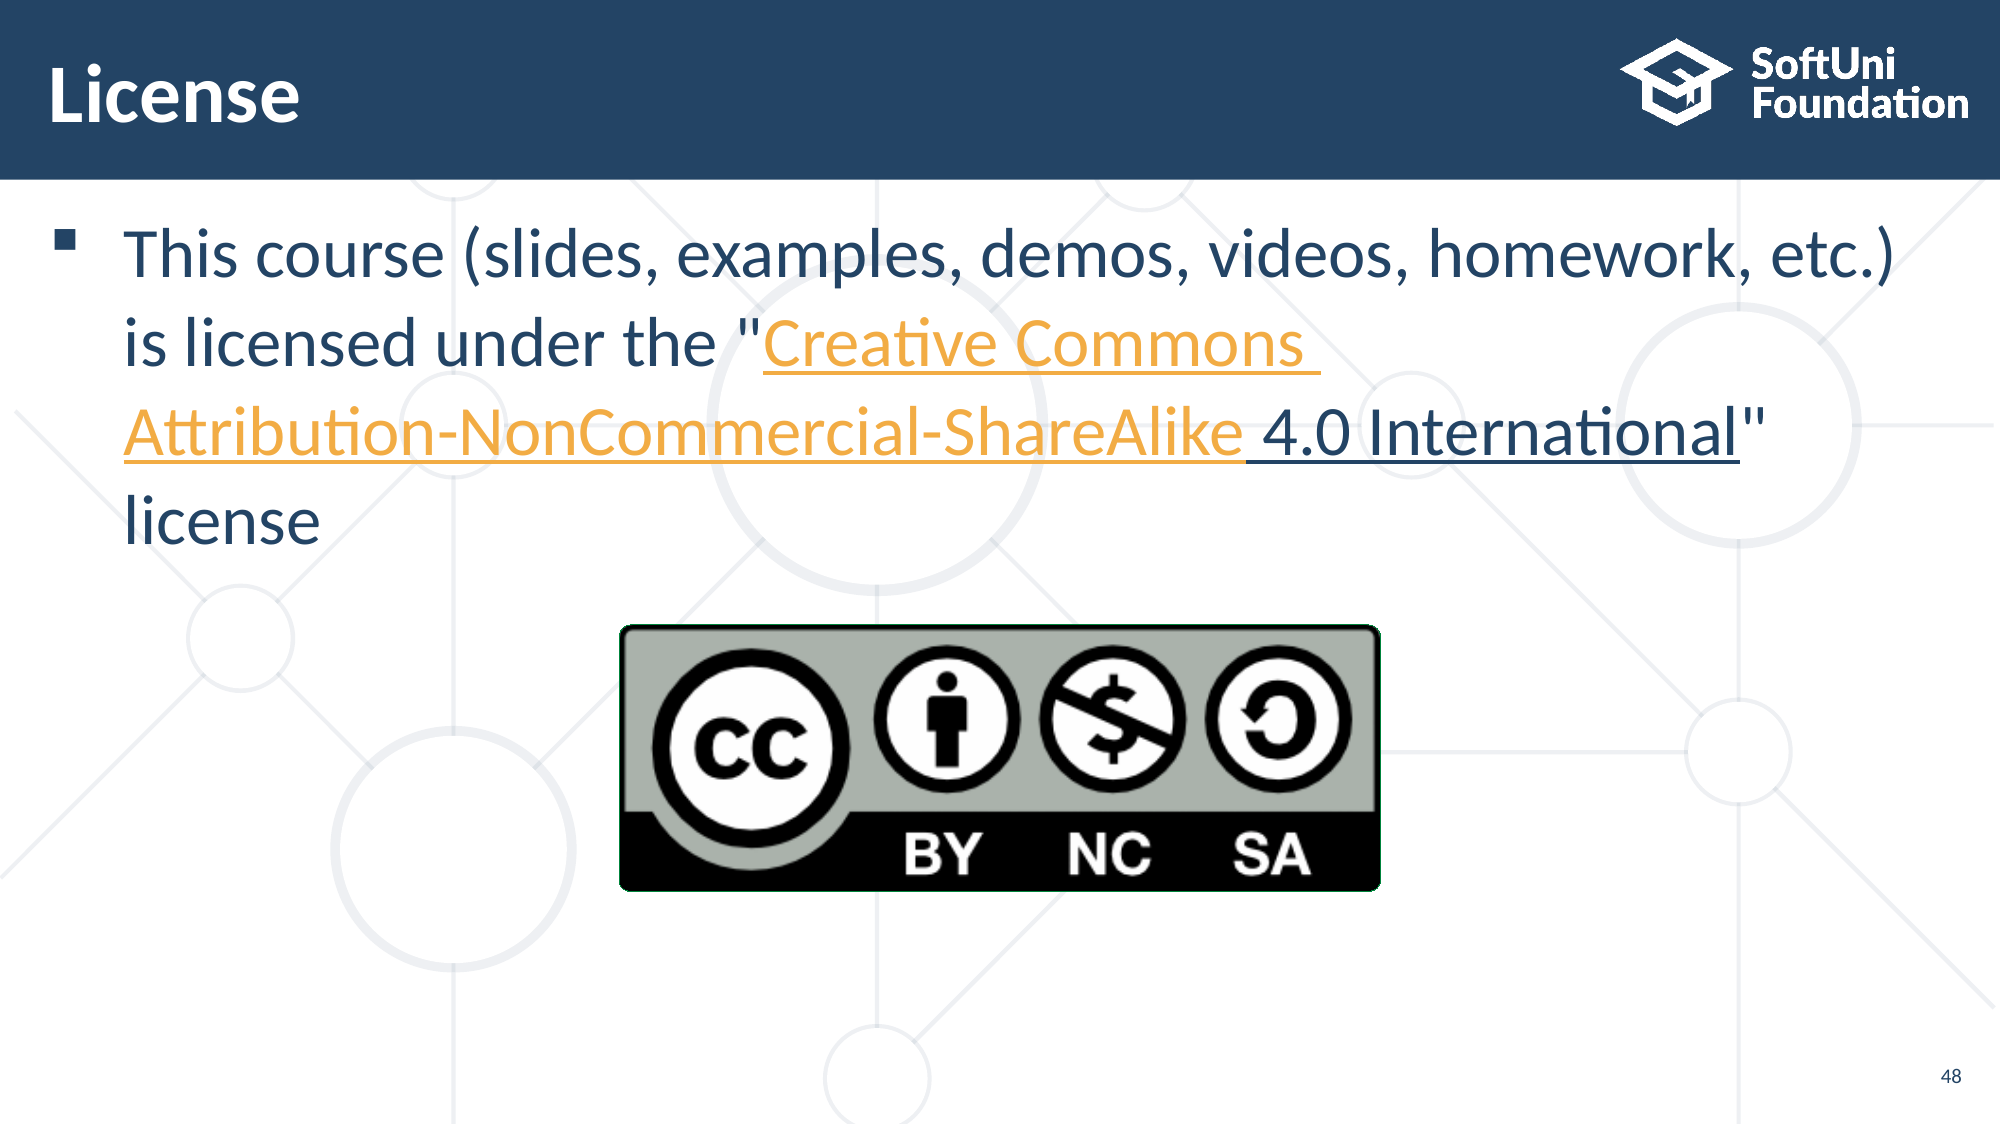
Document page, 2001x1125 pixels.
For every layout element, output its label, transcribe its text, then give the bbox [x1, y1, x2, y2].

picture [618, 624, 1381, 892]
title License [31, 16, 1591, 162]
slide_number 48 [1897, 1049, 1968, 1101]
list This course (slides, examples, demos, videos, homework, etc.) is licensed under the "Creative Commons Attribution-NonCommercial-ShareAlike 4.0 International" license [31, 196, 1970, 1050]
picture [1619, 38, 1968, 126]
